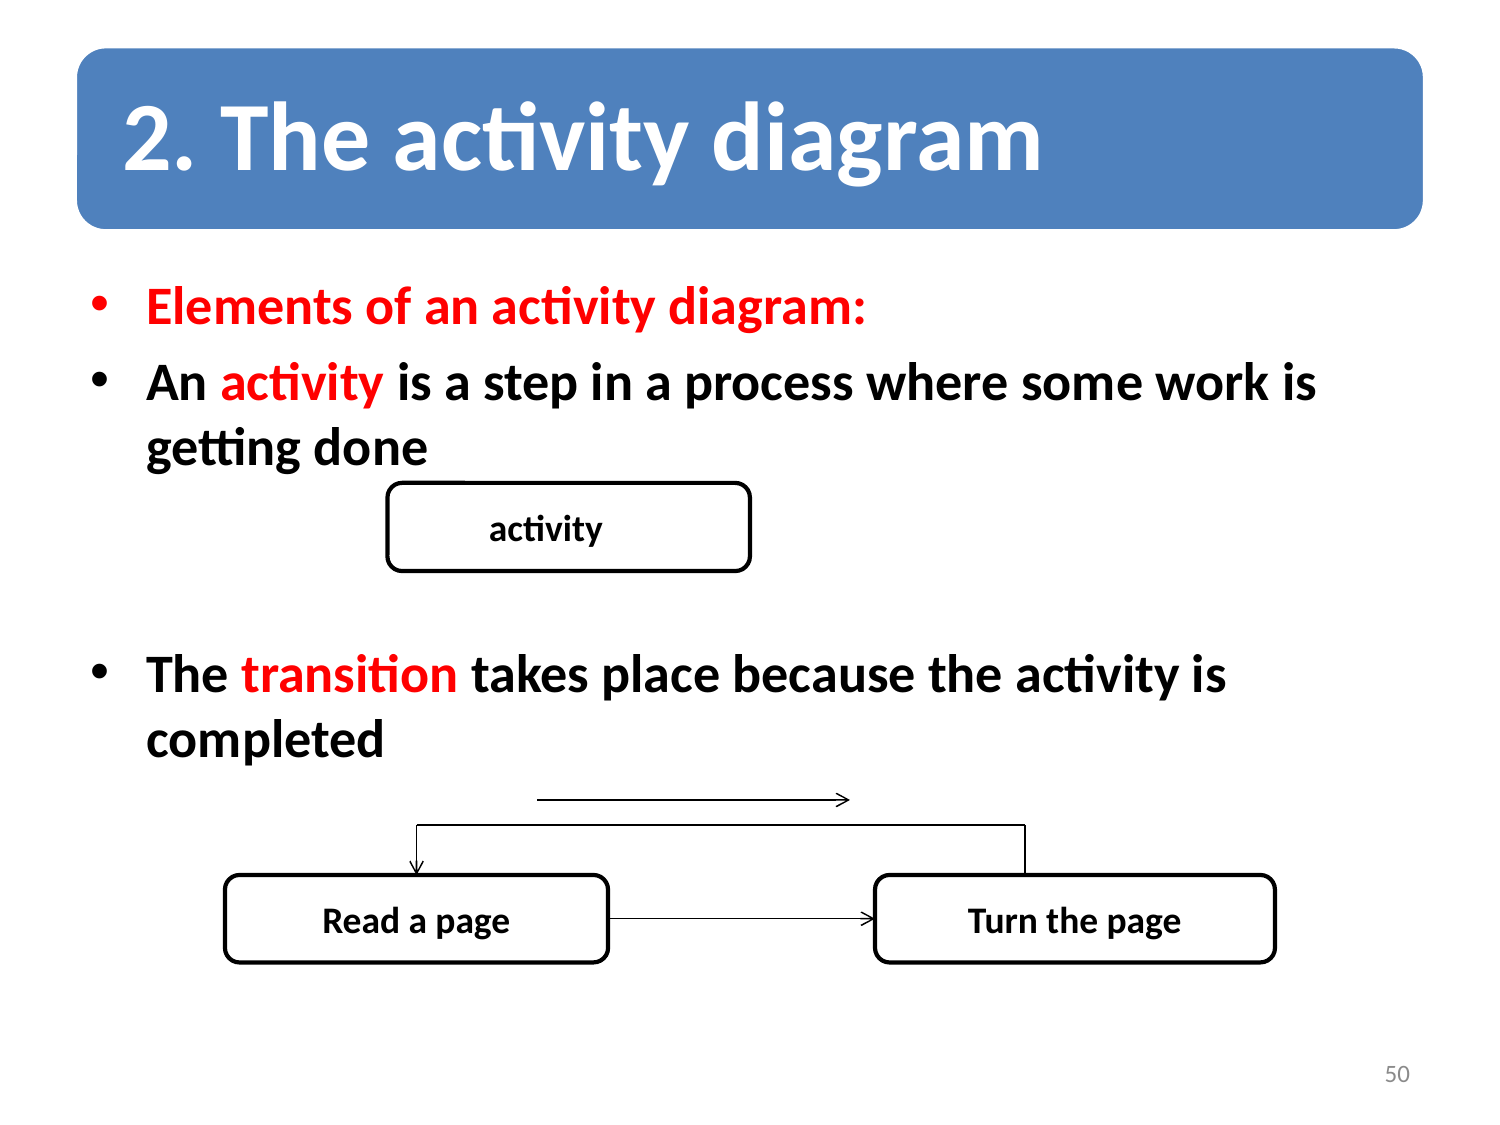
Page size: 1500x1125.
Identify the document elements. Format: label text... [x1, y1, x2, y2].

list Elements of an activity diagram: An activity is a step in a process where some work is getting done The transition takes place because the activity is completed [75, 262, 1425, 1005]
text_box [385, 480, 753, 574]
slide_number 50 [1074, 1042, 1425, 1103]
text_box Turn the page [872, 872, 1278, 965]
text_box Read a page [222, 872, 611, 965]
text_box activity [474, 496, 743, 557]
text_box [74, 44, 1426, 233]
